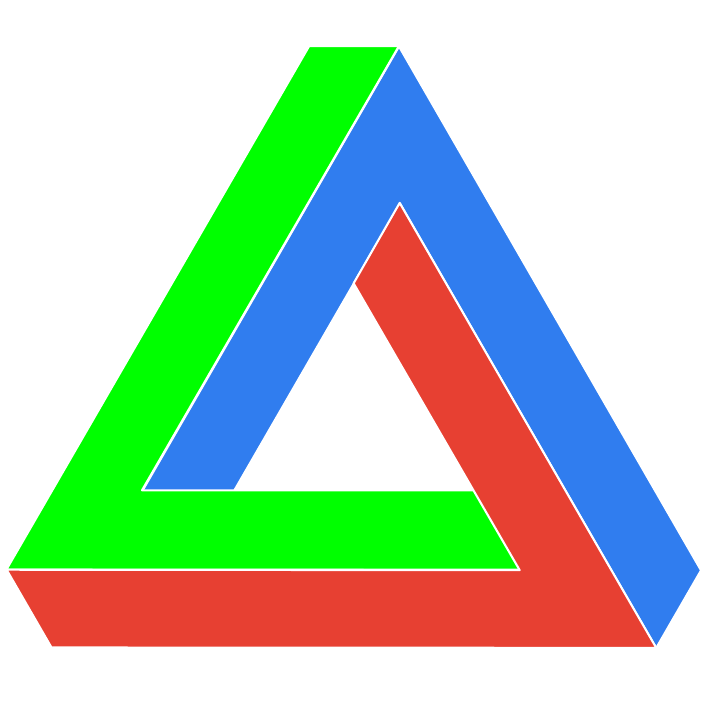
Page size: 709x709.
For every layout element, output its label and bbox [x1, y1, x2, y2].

text_box [5, 201, 658, 649]
text_box [5, 45, 517, 569]
text_box [145, 46, 702, 648]
